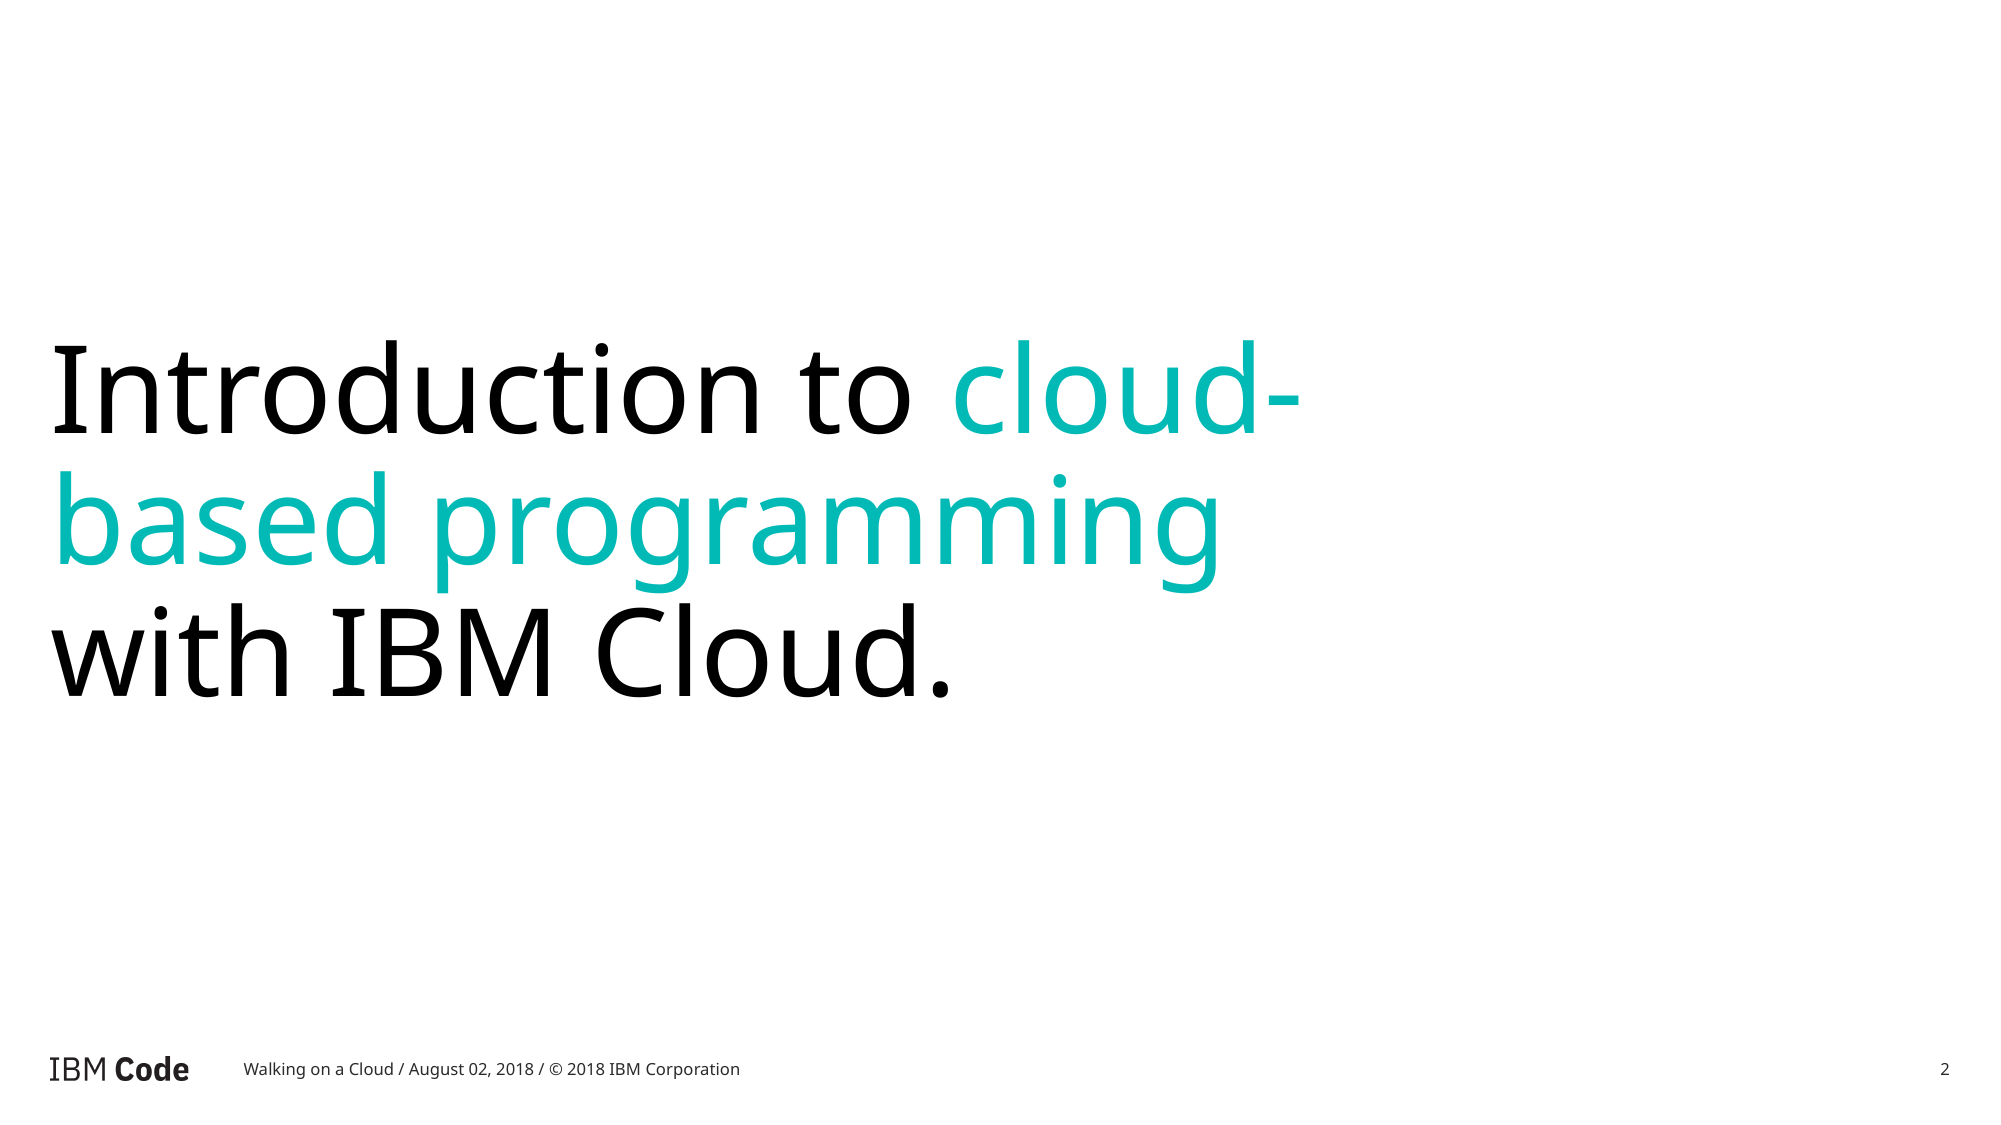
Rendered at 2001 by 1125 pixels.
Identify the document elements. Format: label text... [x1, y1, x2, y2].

footer Walking on a Cloud / August 02, 2018 / © 2018 IBM Corporation [243, 1055, 1464, 1086]
title Introduction to cloud-based programming with IBM Cloud. [50, 43, 1320, 1007]
slide_number 2 [1500, 1055, 1950, 1086]
